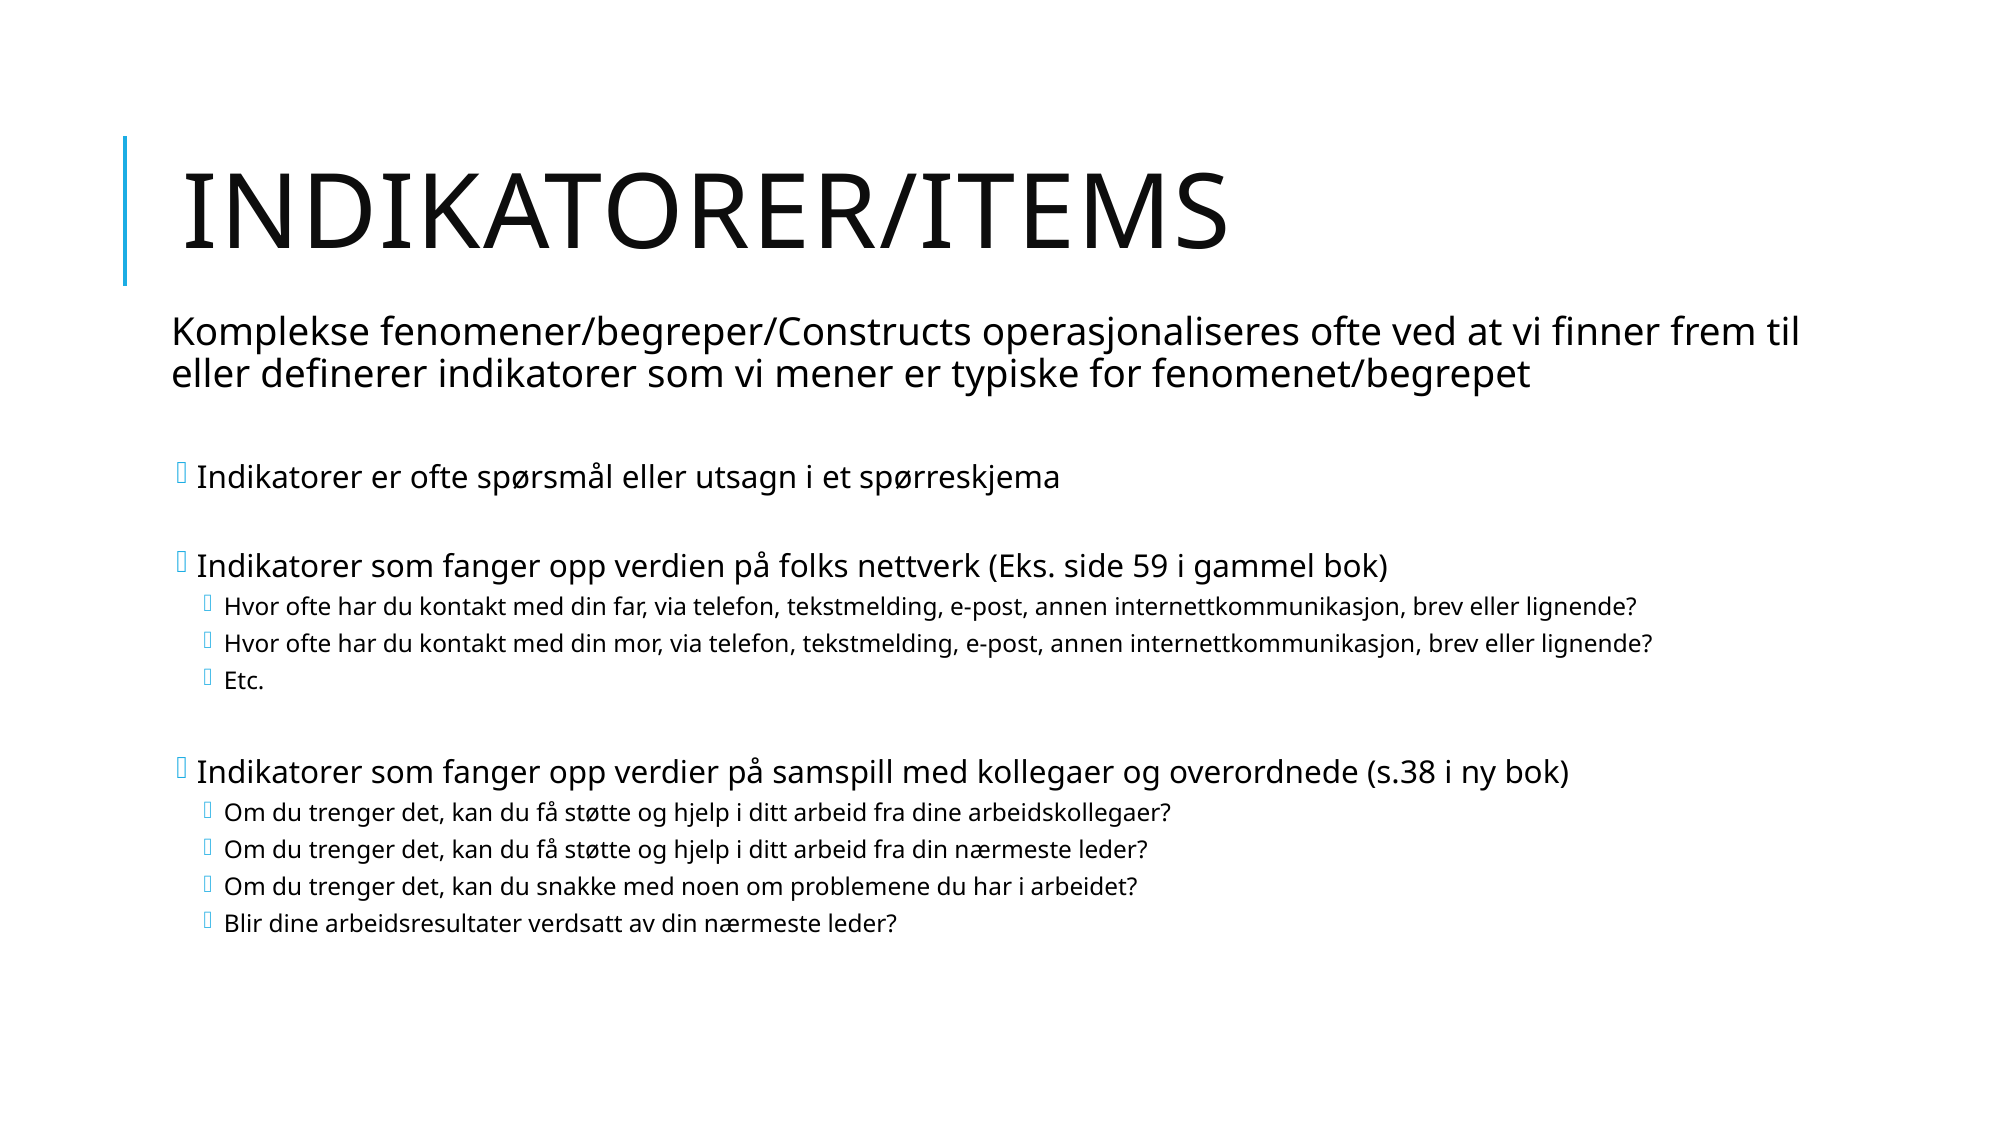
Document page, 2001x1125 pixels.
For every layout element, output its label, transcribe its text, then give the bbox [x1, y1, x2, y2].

title Indikatorer/Items [168, 96, 1763, 304]
list Komplekse fenomener/begreper/Constructs operasjonaliseres ofte ved at vi finner frem til eller definerer indikatorer som vi mener er typiske for fenomenet/begrepet Indikatorer er ofte spørsmål eller utsagn i et spørreskjema Indikatorer som fanger opp verdien på folks nettverk (Eks. side 59 i gammel bok) Hvor ofte har du kontakt med din far, via telefon, tekstmelding, e-post, annen internettkommunikasjon, brev eller lignende? Hvor ofte har du kontakt med din mor, via telefon, tekstmelding, e-post, annen internettkommunikasjon, brev eller lignende? Etc. Indikatorer som fanger opp verdier på samspill med kollegaer og overordnede (s.38 i ny bok) Om du trenger det, kan du få støtte og hjelp i ditt arbeid fra dine arbeidskollegaer? Om du trenger det, kan du få støtte og hjelp i ditt arbeid fra din nærmeste leder? Om du trenger det, kan du snakke med noen om problemene du har i arbeidet? Blir dine arbeidsresultater verdsatt av din nærmeste leder? [149, 304, 1850, 950]
